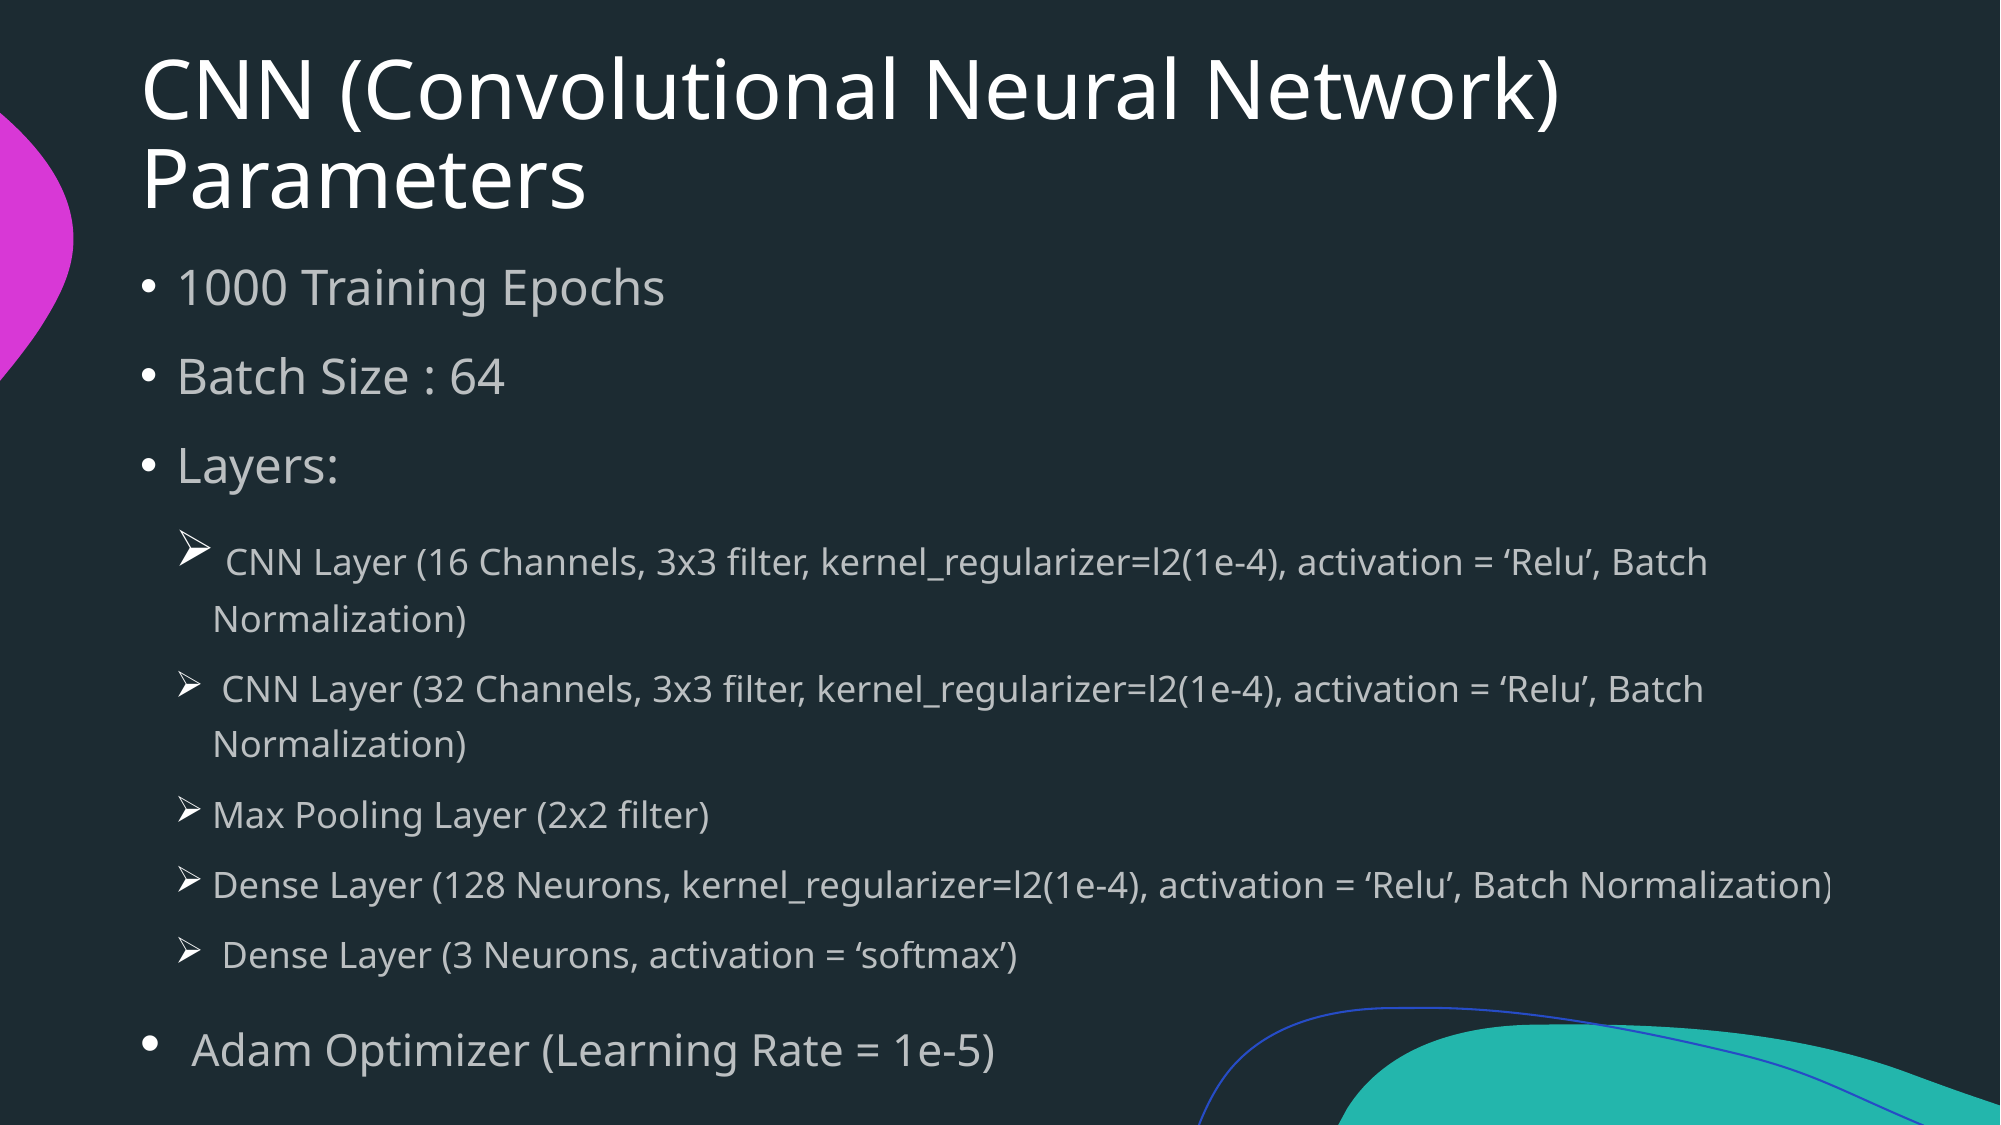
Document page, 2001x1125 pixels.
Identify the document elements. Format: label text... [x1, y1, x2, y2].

list 1000 Training Epochs Batch Size : 64 Layers: CNN Layer (16 Channels, 3x3 filter, kernel_regularizer=l2(1e-4), activation = ‘Relu’, Batch Normalization) CNN Layer (32 Channels, 3x3 filter, kernel_regularizer=l2(1e-4), activation = ‘Relu’, Batch Normalization) Max Pooling Layer (2x2 filter) Dense Layer (128 Neurons, kernel_regularizer=l2(1e-4), activation = ‘Relu’, Batch Normalization) Dense Layer (3 Neurons, activation = ‘softmax’) Adam Optimizer (Learning Rate = 1e-5) [125, 234, 1875, 1106]
title CNN (Convolutional Neural Network) Parameters [125, 40, 1875, 234]
